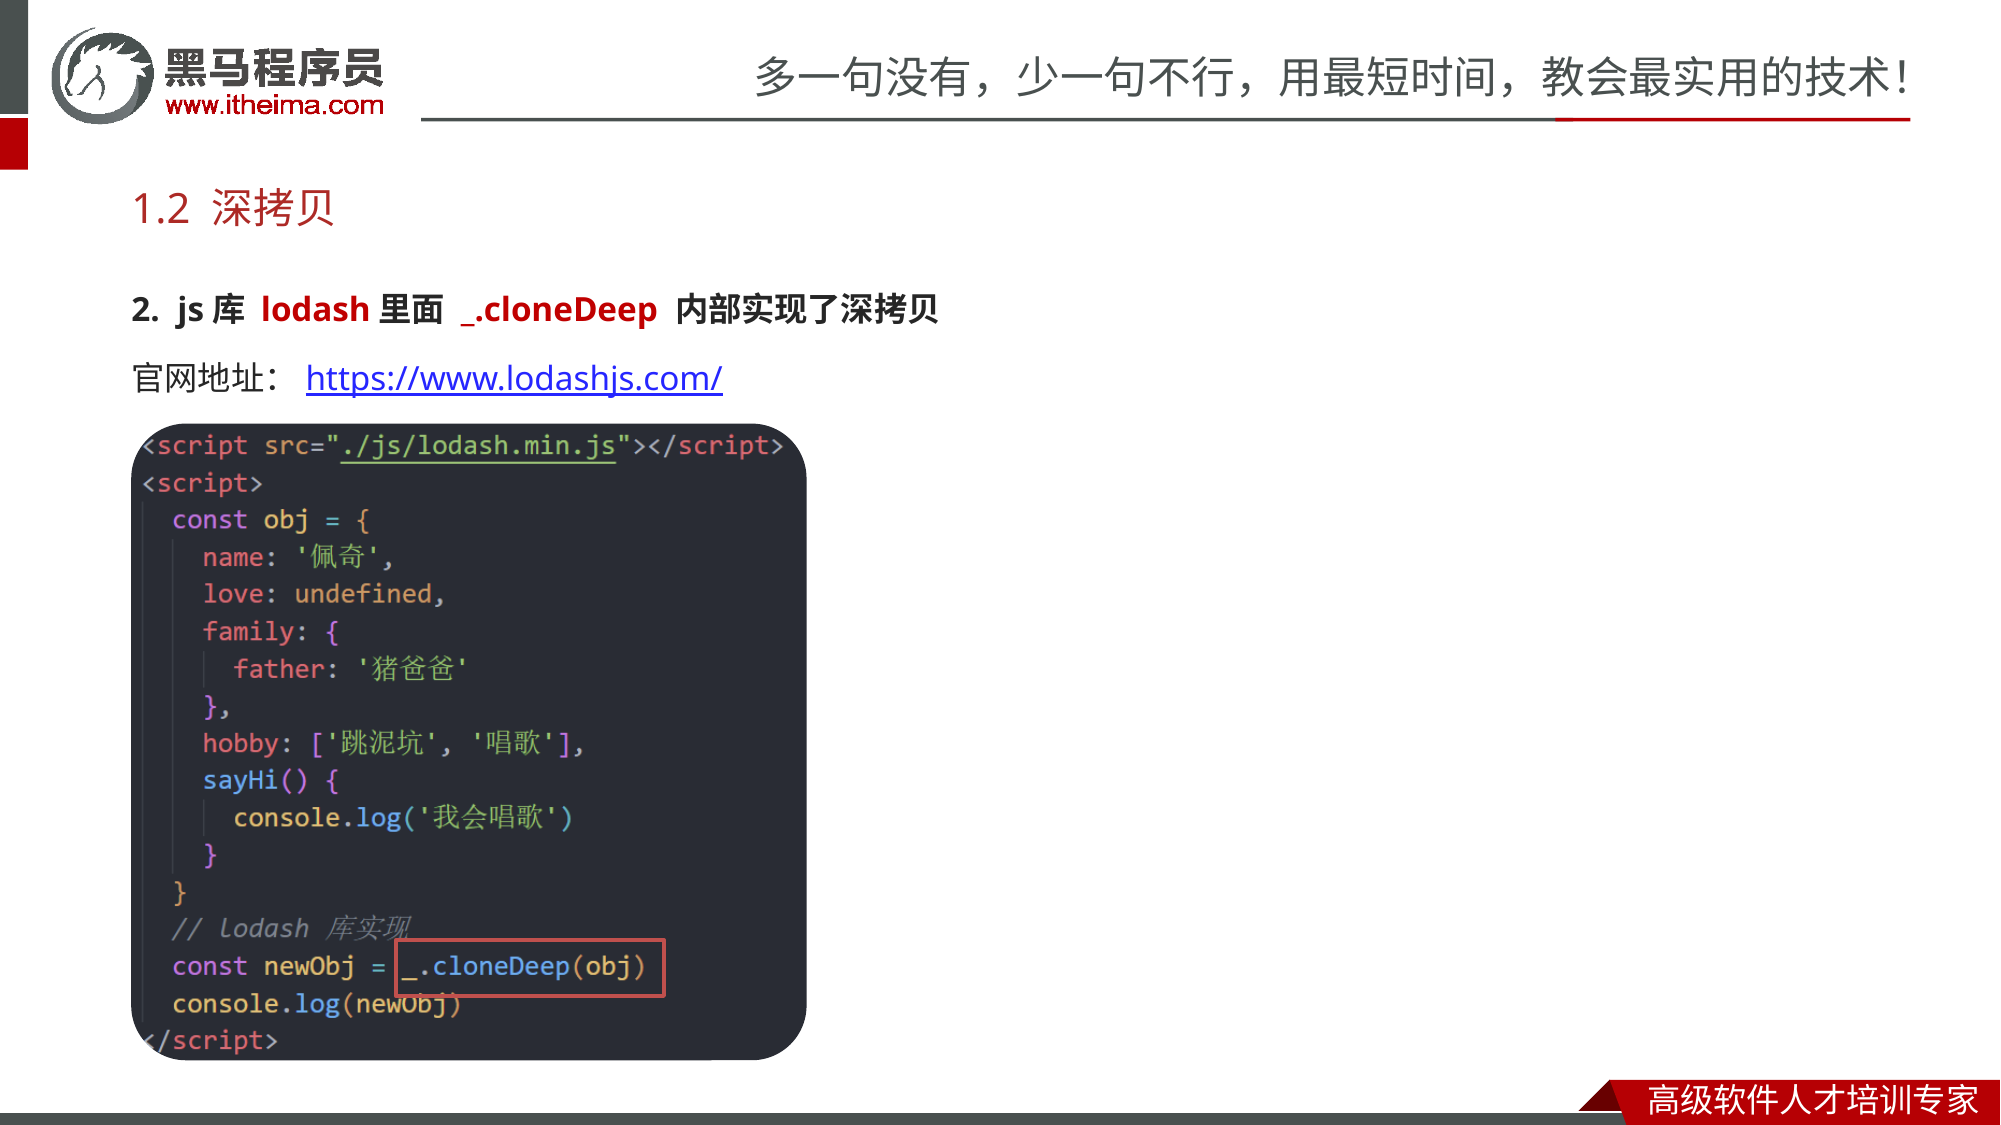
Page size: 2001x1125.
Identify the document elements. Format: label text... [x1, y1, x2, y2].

picture [130, 423, 807, 1061]
title 1.2 深拷贝 [116, 164, 1880, 250]
picture [50, 26, 384, 125]
list 2. js库 lodash里面 _.cloneDeep 内部实现了深拷贝 官网地址：https://www.lodashjs.com/ [116, 261, 1876, 1008]
